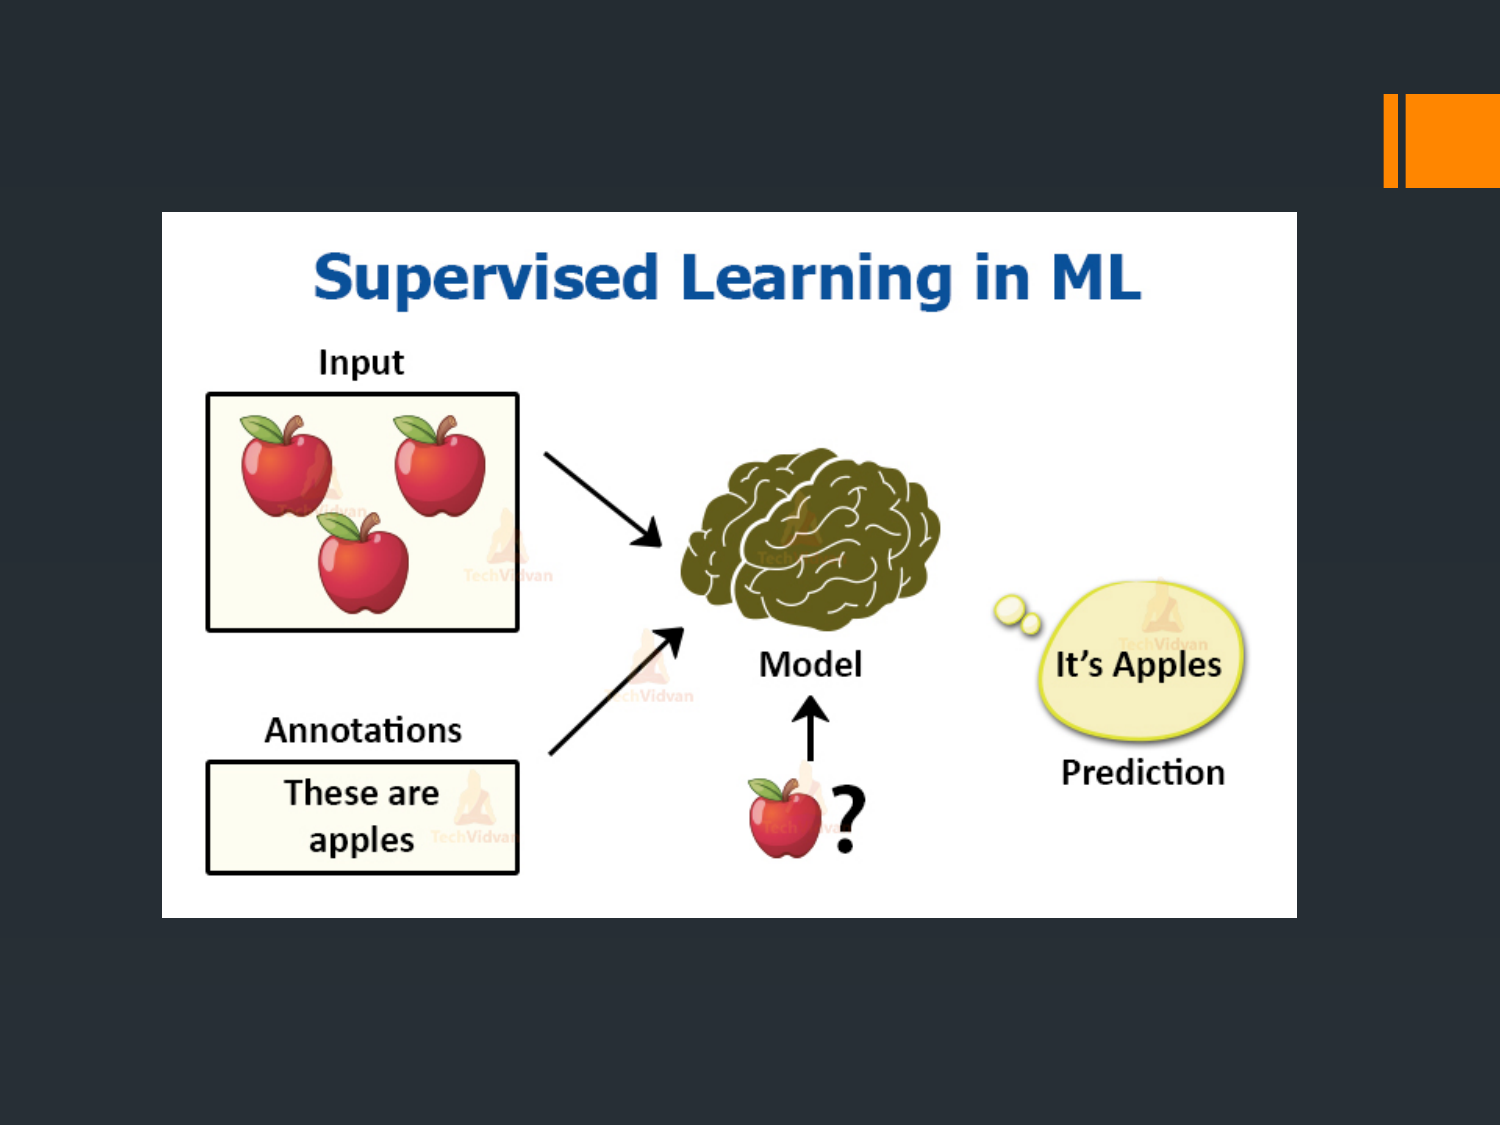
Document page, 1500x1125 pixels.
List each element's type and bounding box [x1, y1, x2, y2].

picture [161, 211, 1298, 918]
